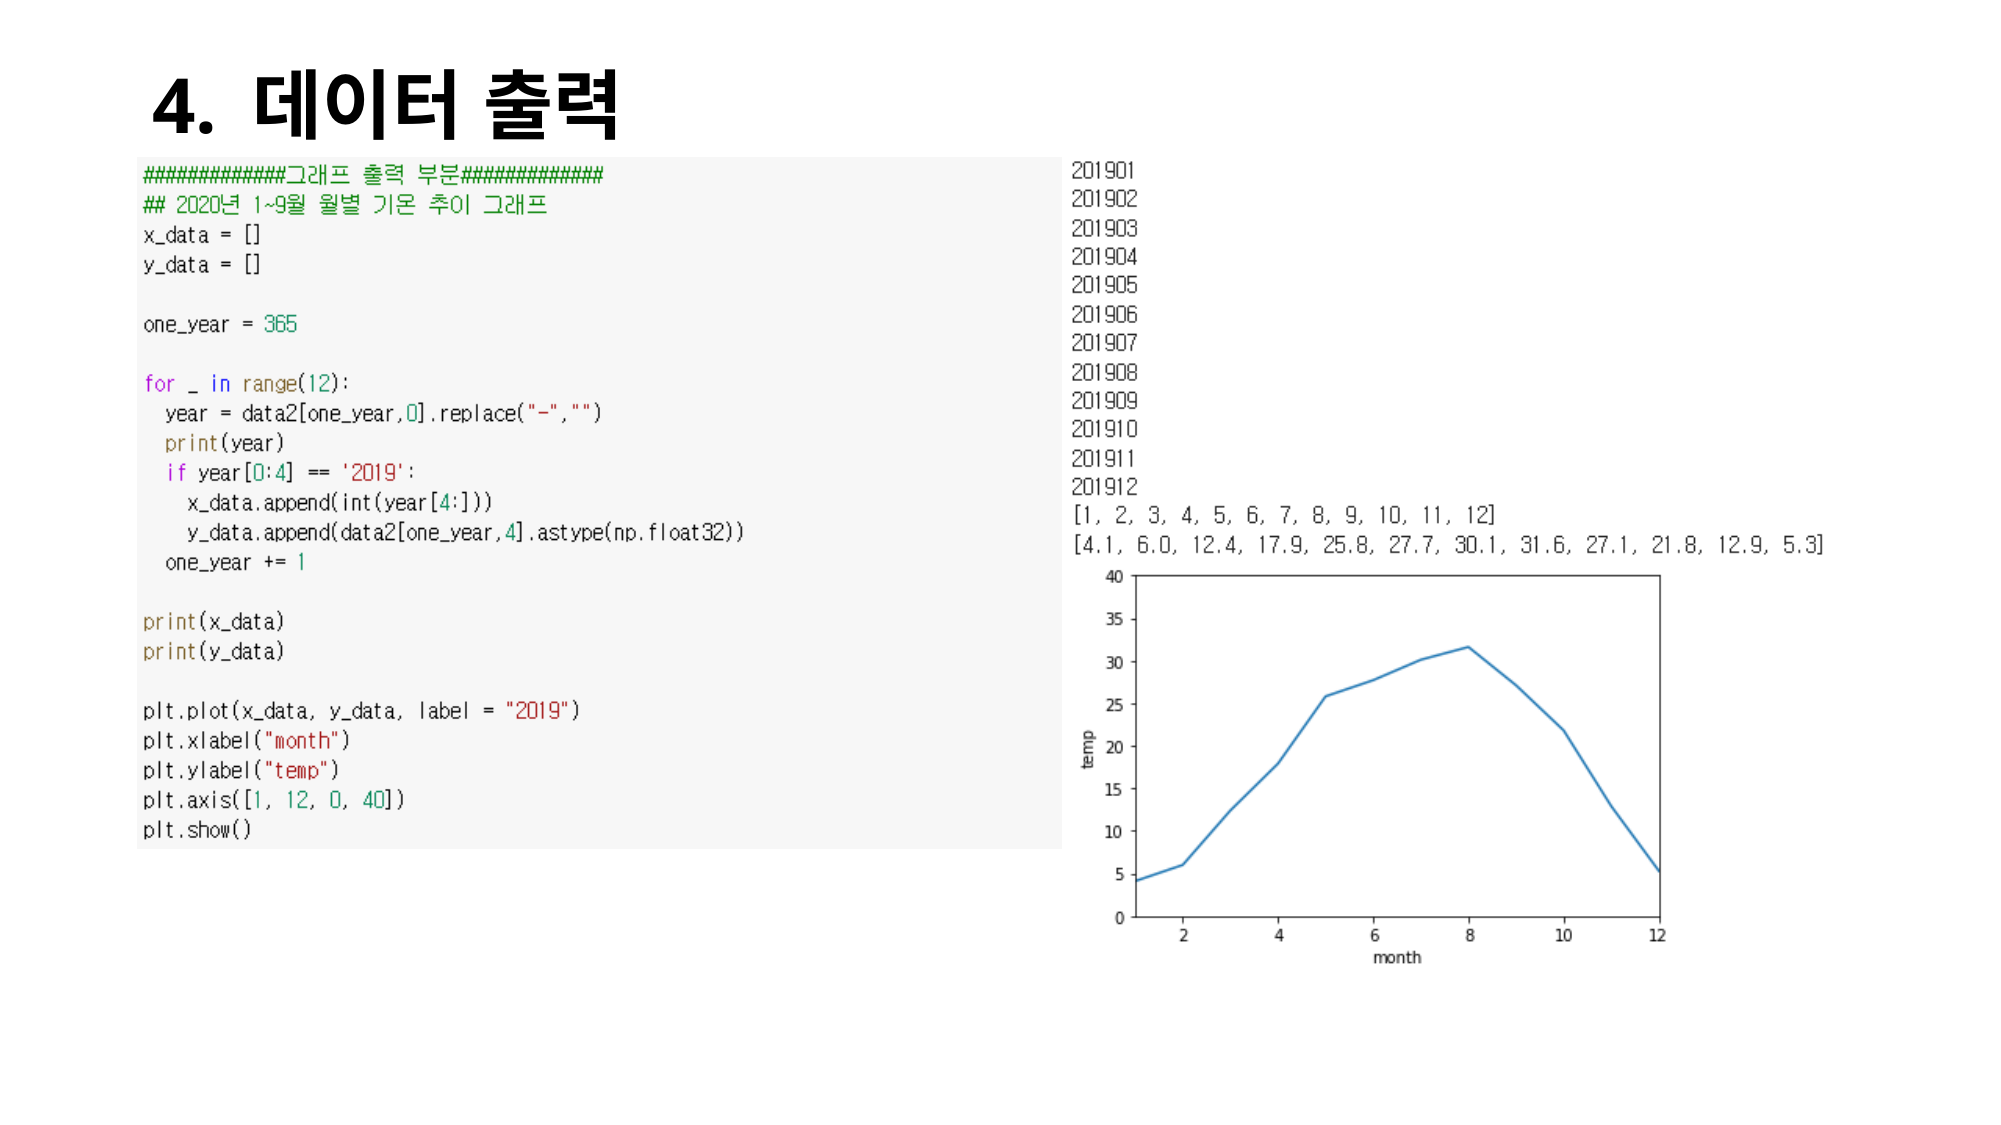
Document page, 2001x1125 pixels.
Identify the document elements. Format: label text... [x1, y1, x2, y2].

title 4. 데이터 출력 [137, 59, 1863, 157]
picture [137, 157, 1877, 973]
